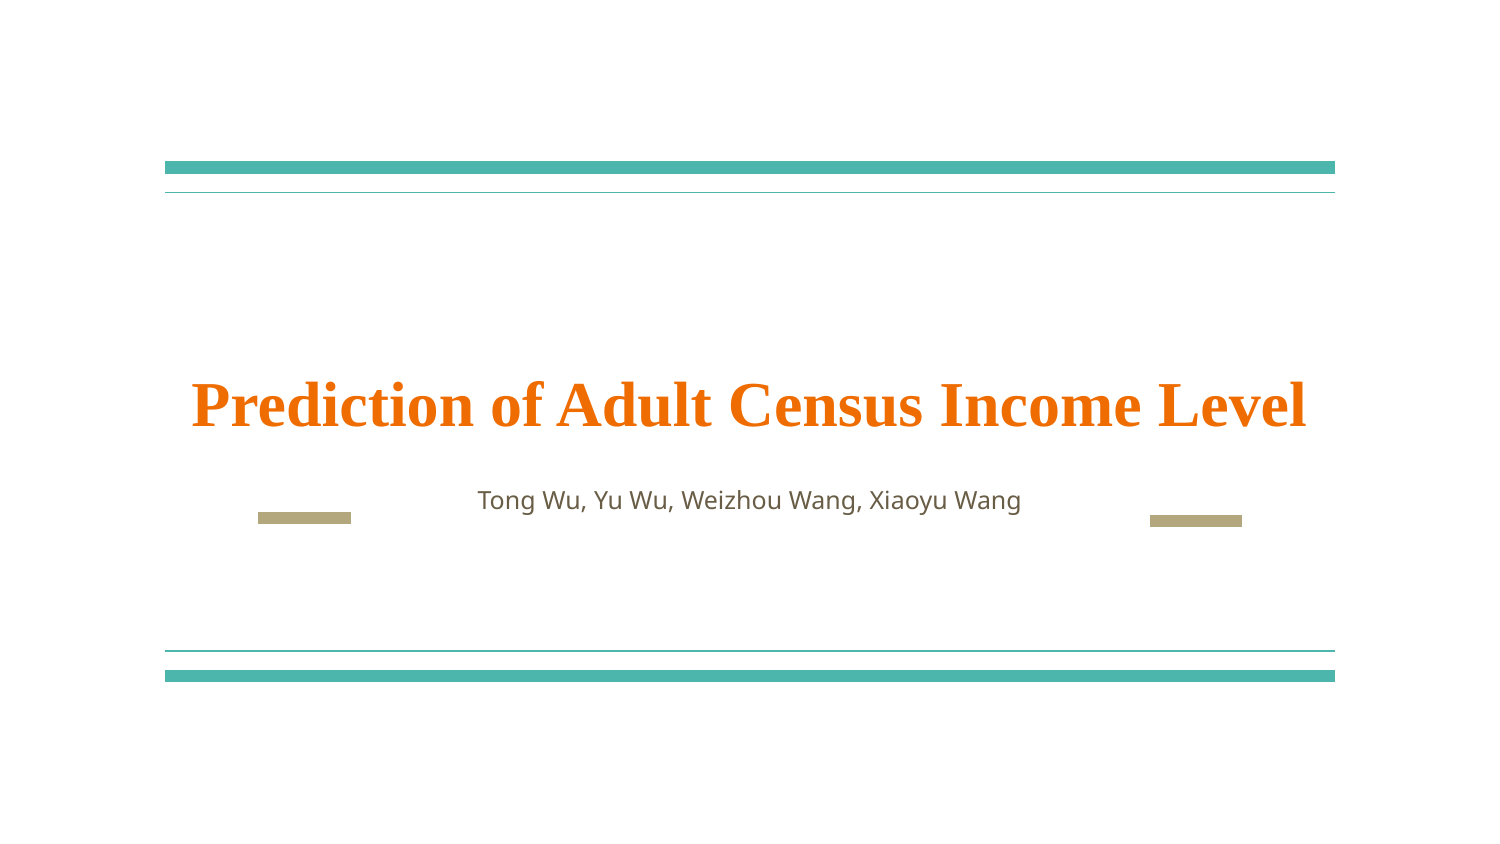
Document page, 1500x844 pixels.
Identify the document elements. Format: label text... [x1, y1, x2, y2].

subtitle Tong Wu, Yu Wu, Weizhou Wang, Xiaoyu Wang [350, 467, 1150, 598]
title Prediction of Adult Census Income Level [164, 287, 1336, 456]
